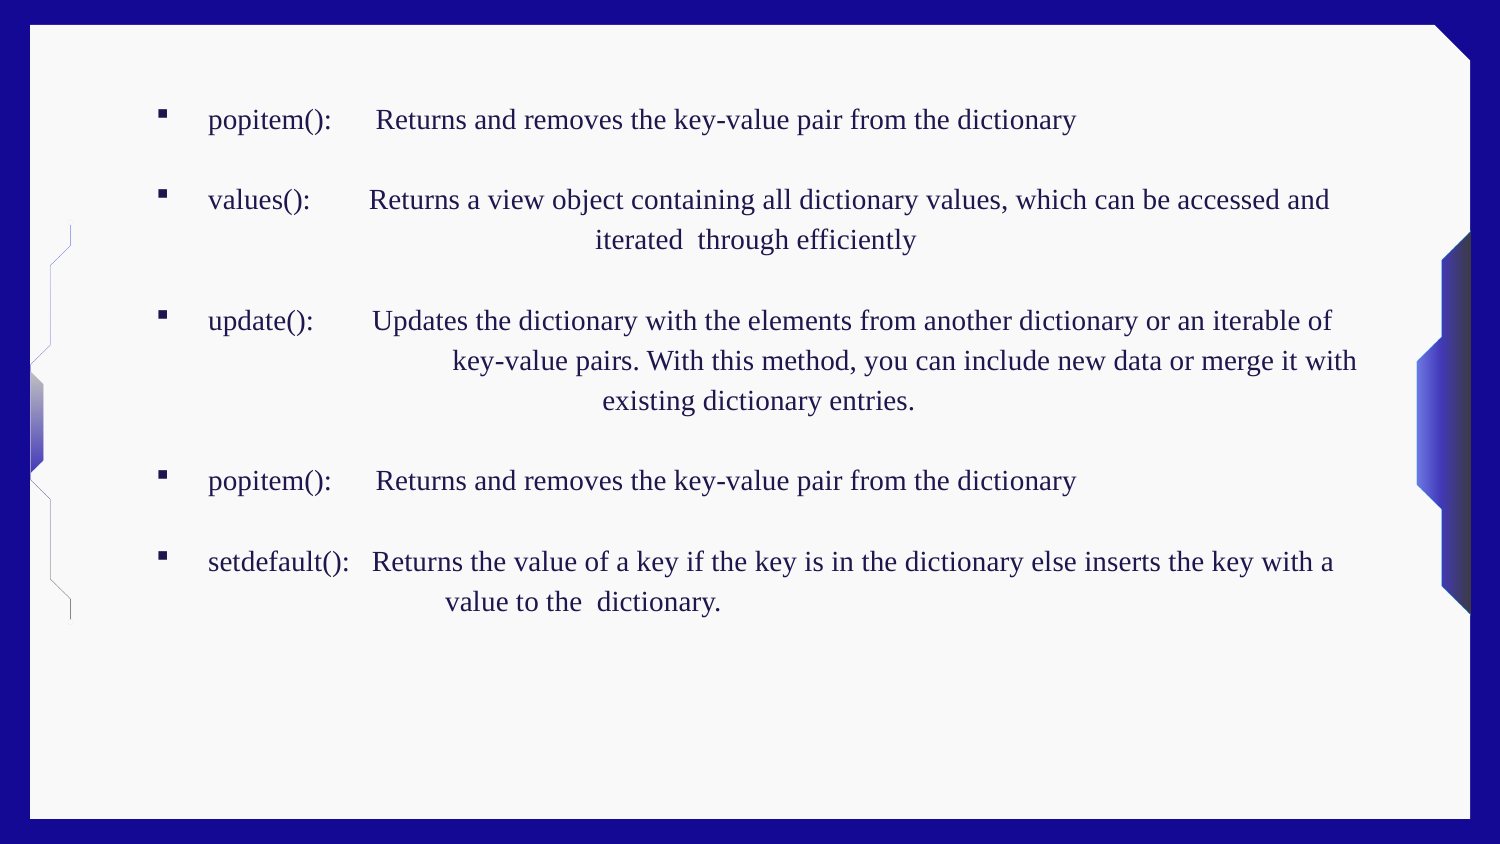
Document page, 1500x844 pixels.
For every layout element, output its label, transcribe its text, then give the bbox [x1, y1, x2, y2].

list popitem(): Returns and removes the key-value pair from the dictionary values(): Returns a view object containing all dictionary values, which can be accessed and iterated through efficiently update(): Updates the dictionary with the elements from another dictionary or an iterable of key-value pairs. With this method, you can include new data or merge it with existing dictionary entries. popitem(): Returns and removes the key-value pair from the dictionary setdefault(): Returns the value of a key if the key is in the dictionary else inserts the key with a value to the dictionary. [118, 79, 1382, 808]
picture [20, 220, 96, 625]
picture [1395, 220, 1471, 624]
